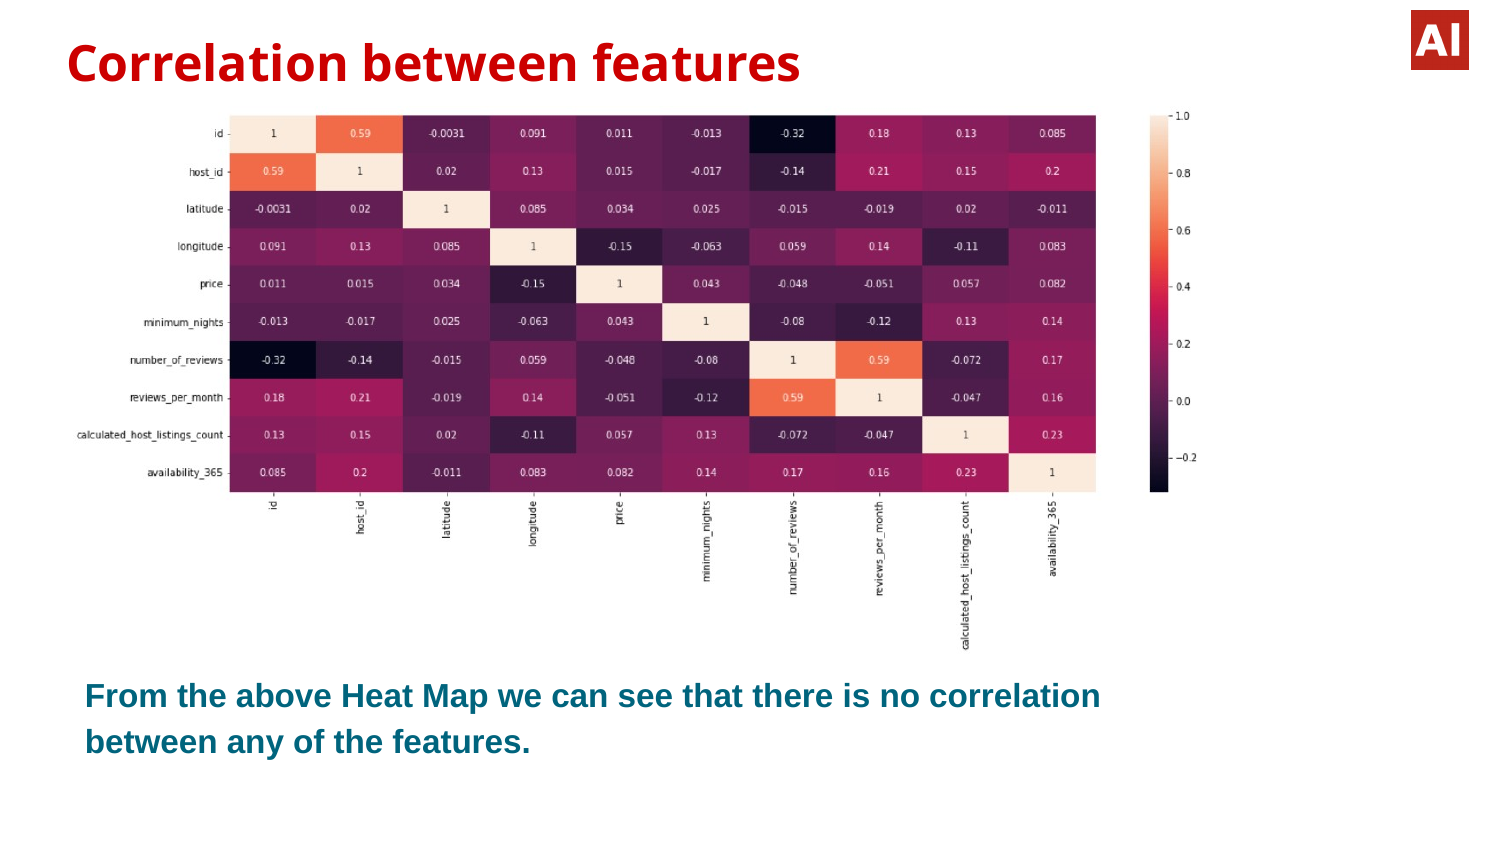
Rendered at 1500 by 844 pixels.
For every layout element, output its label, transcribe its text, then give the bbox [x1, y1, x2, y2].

list From the above Heat Map we can see that there is no correlation between any of the features. [51, 653, 1449, 796]
picture [1411, 10, 1469, 70]
title Correlation between features [51, 12, 1449, 107]
picture [66, 105, 1197, 654]
